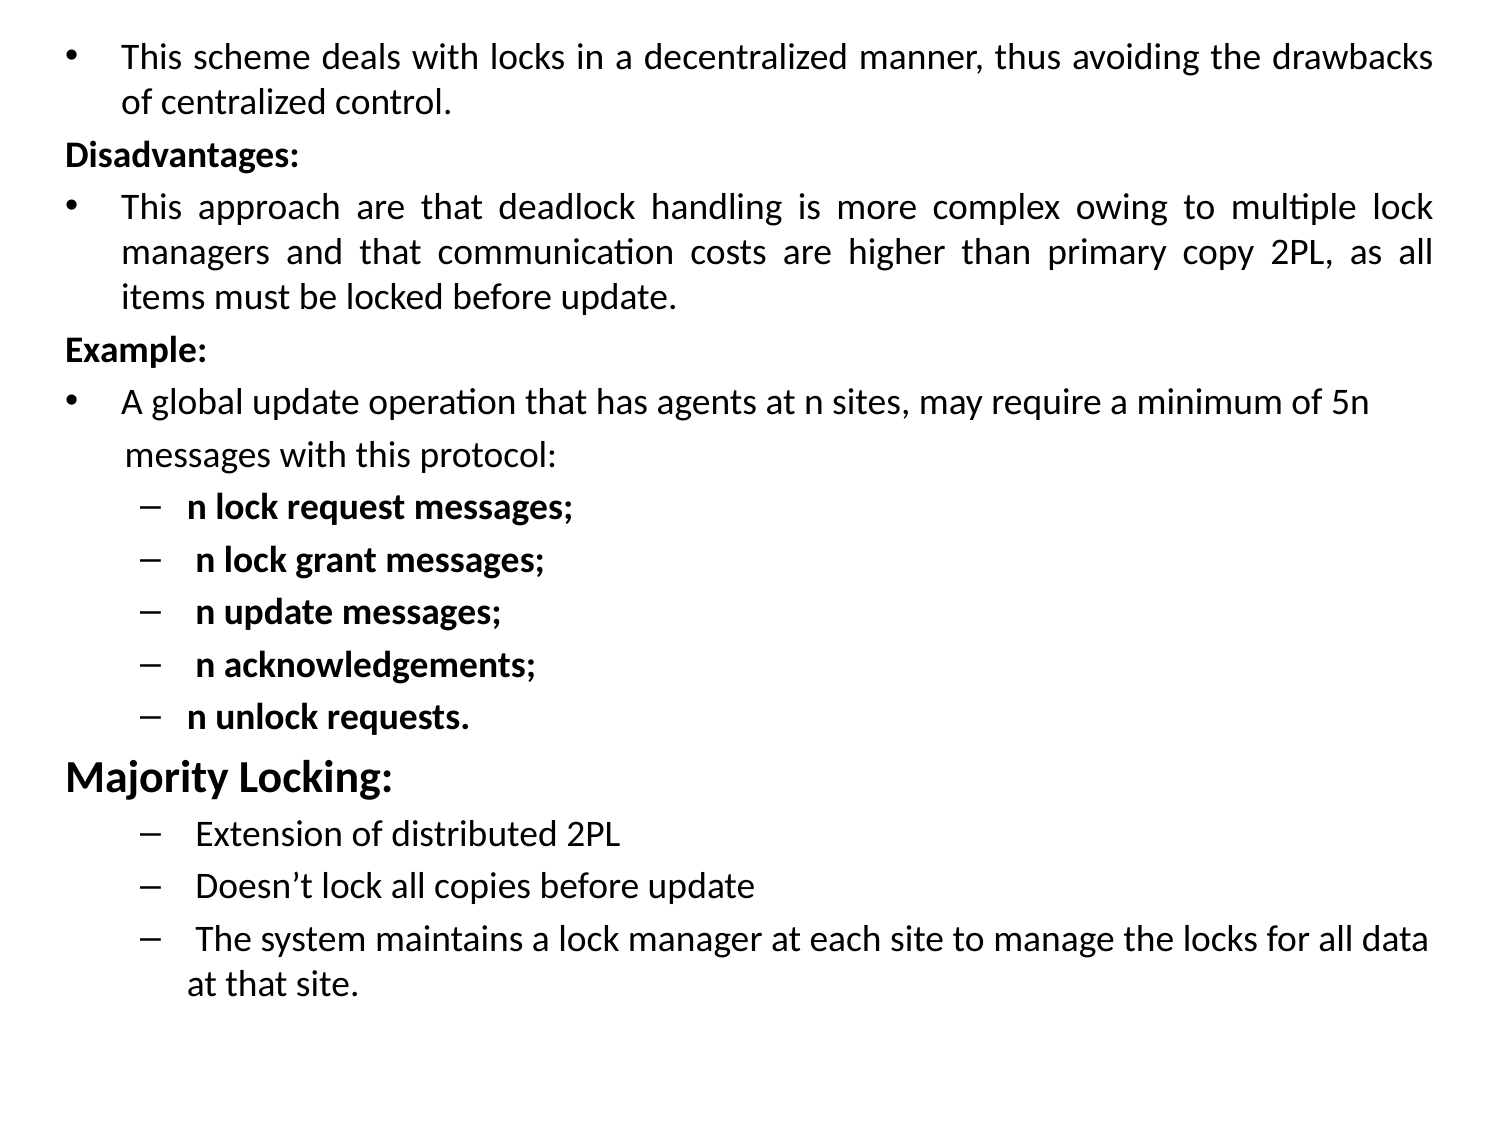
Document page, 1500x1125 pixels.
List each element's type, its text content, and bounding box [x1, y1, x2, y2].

list This scheme deals with locks in a decentralized manner, thus avoiding the drawbacks of centralized control. Disadvantages: This approach are that deadlock handling is more complex owing to multiple lock managers and that communication costs are higher than primary copy 2PL, as all items must be locked before update. Example: A global update operation that has agents at n sites, may require a minimum of 5n messages with this protocol: n lock request messages; n lock grant messages; n update messages; n acknowledgements; n unlock requests. Majority Locking: Extension of distributed 2PL Doesn’t lock all copies before update The system maintains a lock manager at each site to manage the locks for all data at that site. [50, 24, 1450, 1100]
